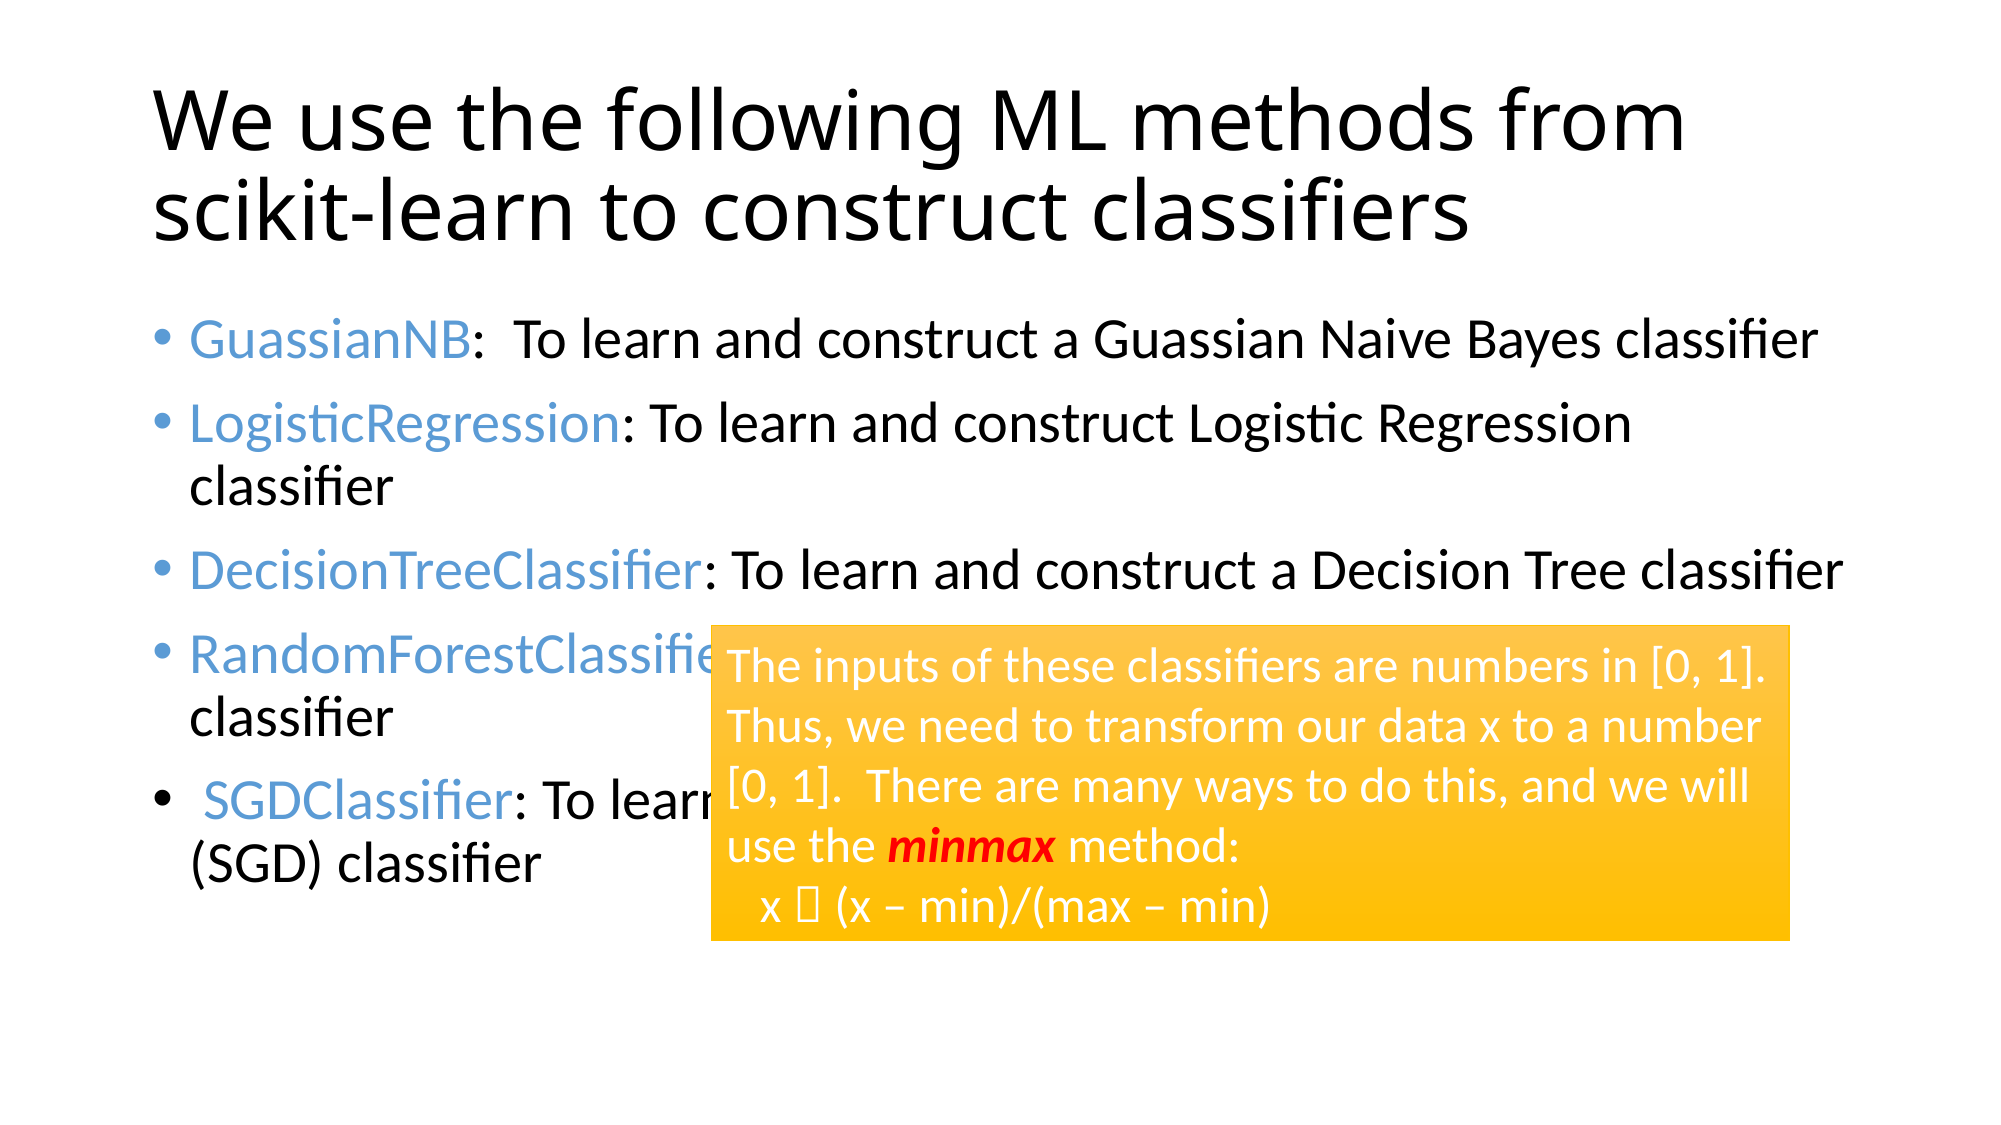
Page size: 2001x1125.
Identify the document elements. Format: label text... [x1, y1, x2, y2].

text_box The inputs of these classifiers are numbers in [0, 1]. Thus, we need to transform our data x to a number [0, 1]. There are many ways to do this, and we will use the minmax method: x  (x – min)/(max – min) [711, 625, 1790, 941]
title We use the following ML methods from scikit-learn to construct classifiers [137, 59, 1863, 278]
list GuassianNB: To learn and construct a Guassian Naive Bayes classifier LogisticRegression: To learn and construct Logistic Regression classifier DecisionTreeClassifier: To learn and construct a Decision Tree classifier RandomForestClassifier: To learn and construct a Random Forest classifier SGDClassifier: To learn and construct a Stochastic Gradient Descent (SGD) classifier [137, 300, 1863, 1015]
